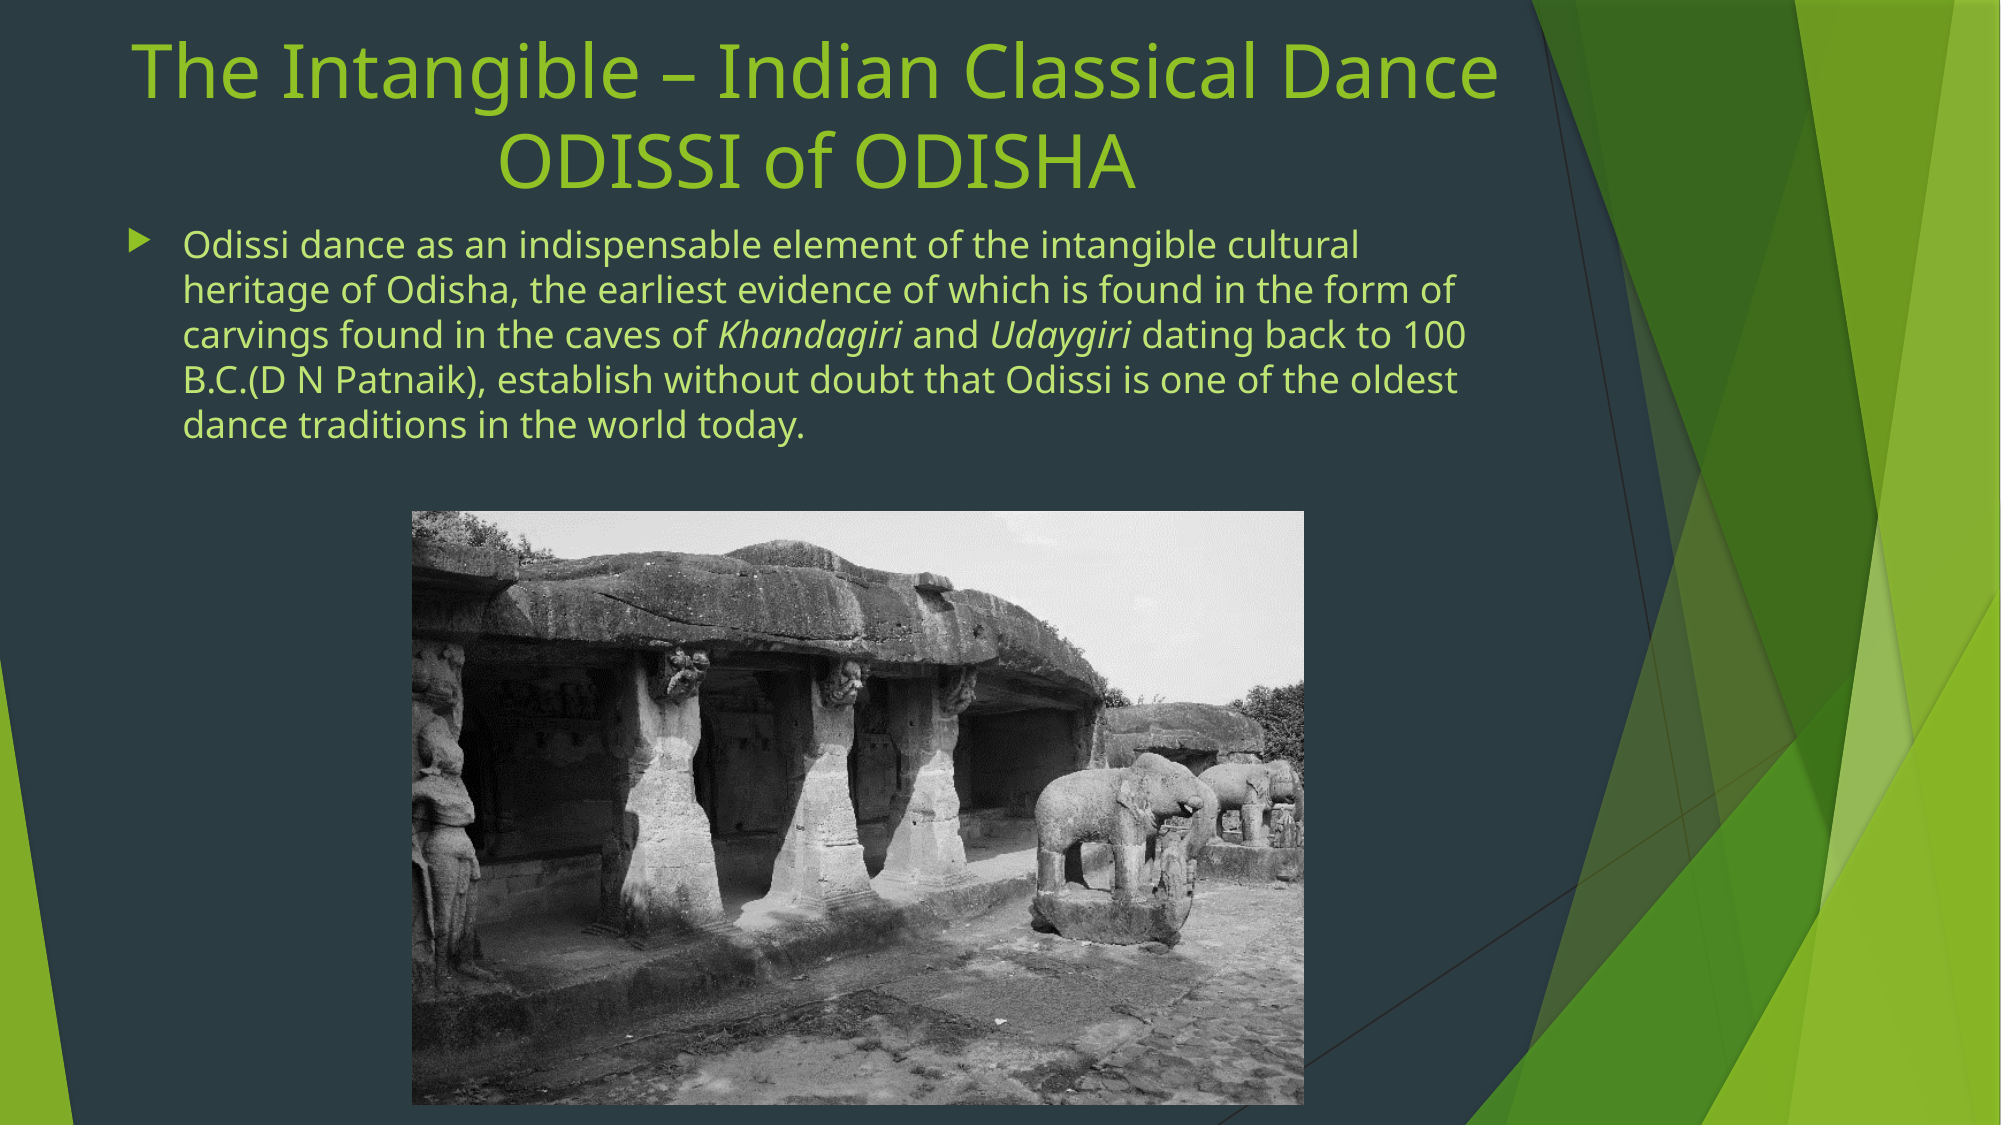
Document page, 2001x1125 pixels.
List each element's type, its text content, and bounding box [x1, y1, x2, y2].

title The Intangible – Indian Classical Dance ODISSI of ODISHA [111, 5, 1522, 221]
picture [411, 511, 1304, 1106]
list Odissi dance as an indispensable element of the intangible cultural heritage of Odisha, the earliest evidence of which is found in the form of carvings found in the caves of Khandagiri and Udaygiri dating back to 100 B.C.(D N Patnaik), establish without doubt that Odissi is one of the oldest dance traditions in the world today. [111, 221, 1522, 512]
